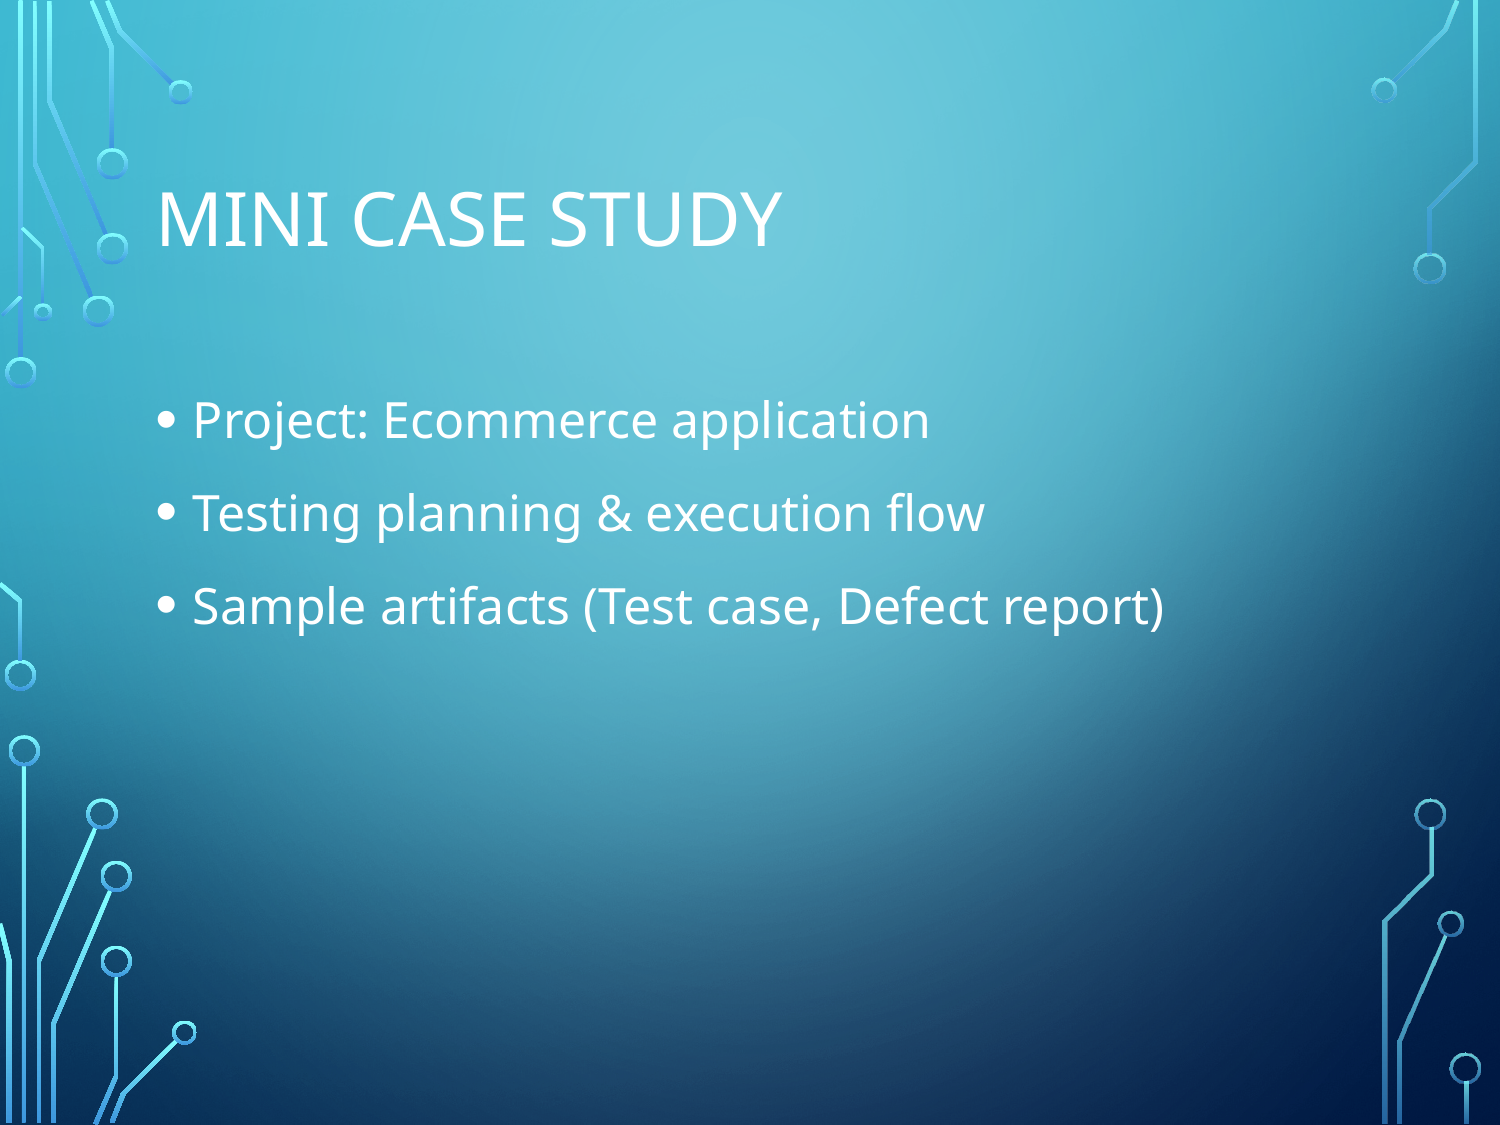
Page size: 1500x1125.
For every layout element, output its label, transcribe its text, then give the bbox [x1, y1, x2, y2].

list Project: Ecommerce application Testing planning & execution flow Sample artifacts (Test case, Defect report) [140, 369, 1360, 950]
title Mini Case Study [140, 101, 1360, 344]
